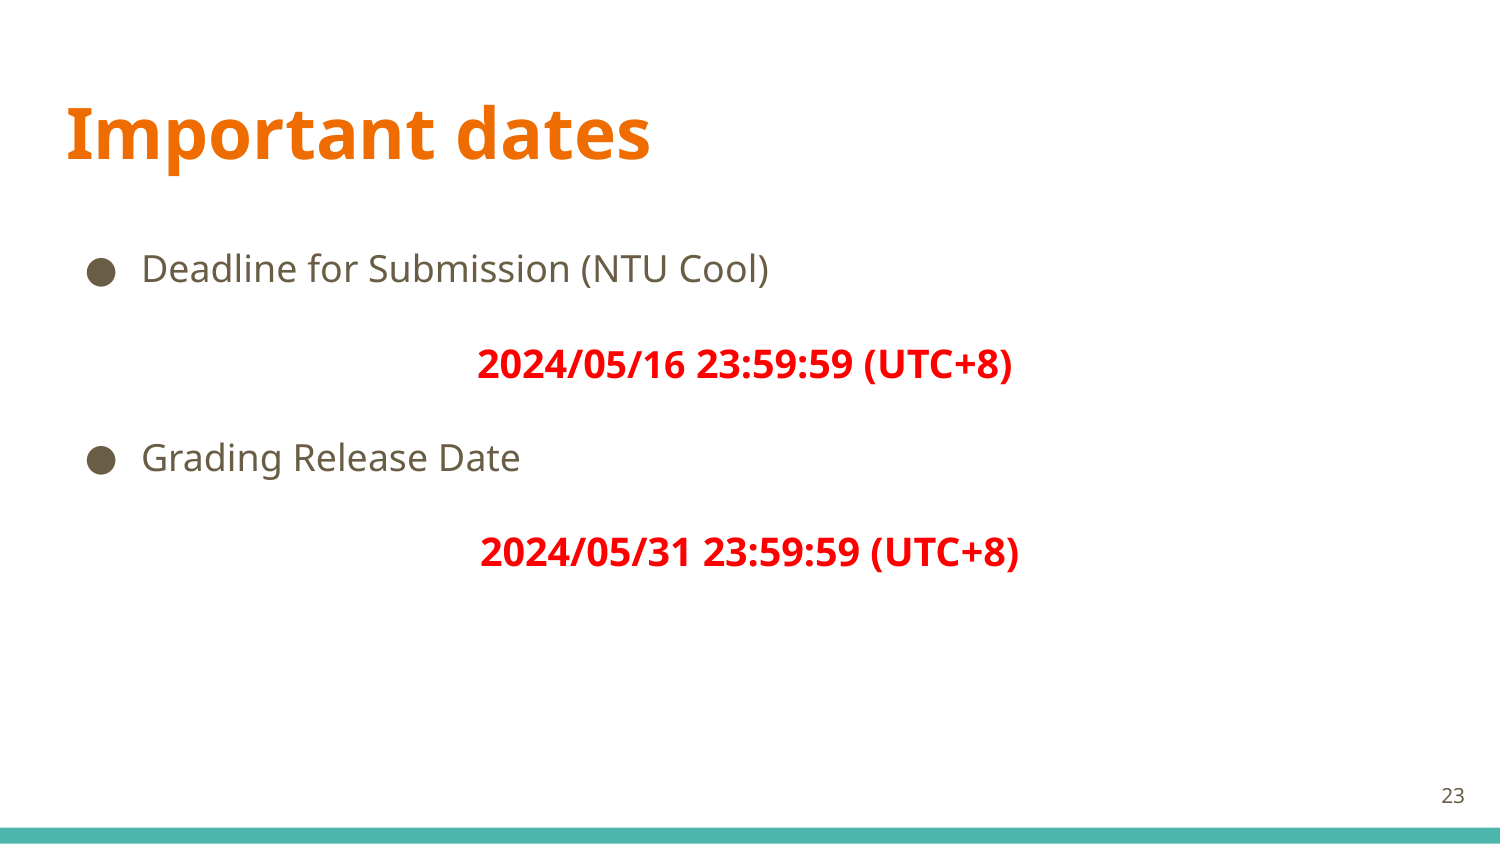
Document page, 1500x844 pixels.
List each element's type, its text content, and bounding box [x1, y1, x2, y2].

slide_number ‹#› [1389, 764, 1480, 830]
title Important dates [51, 72, 1449, 189]
list Deadline for Submission (NTU Cool) 2024/05/16 23:59:59 (UTC+8) Grading Release Date 2024/05/31 23:59:59 (UTC+8) [51, 207, 1449, 750]
